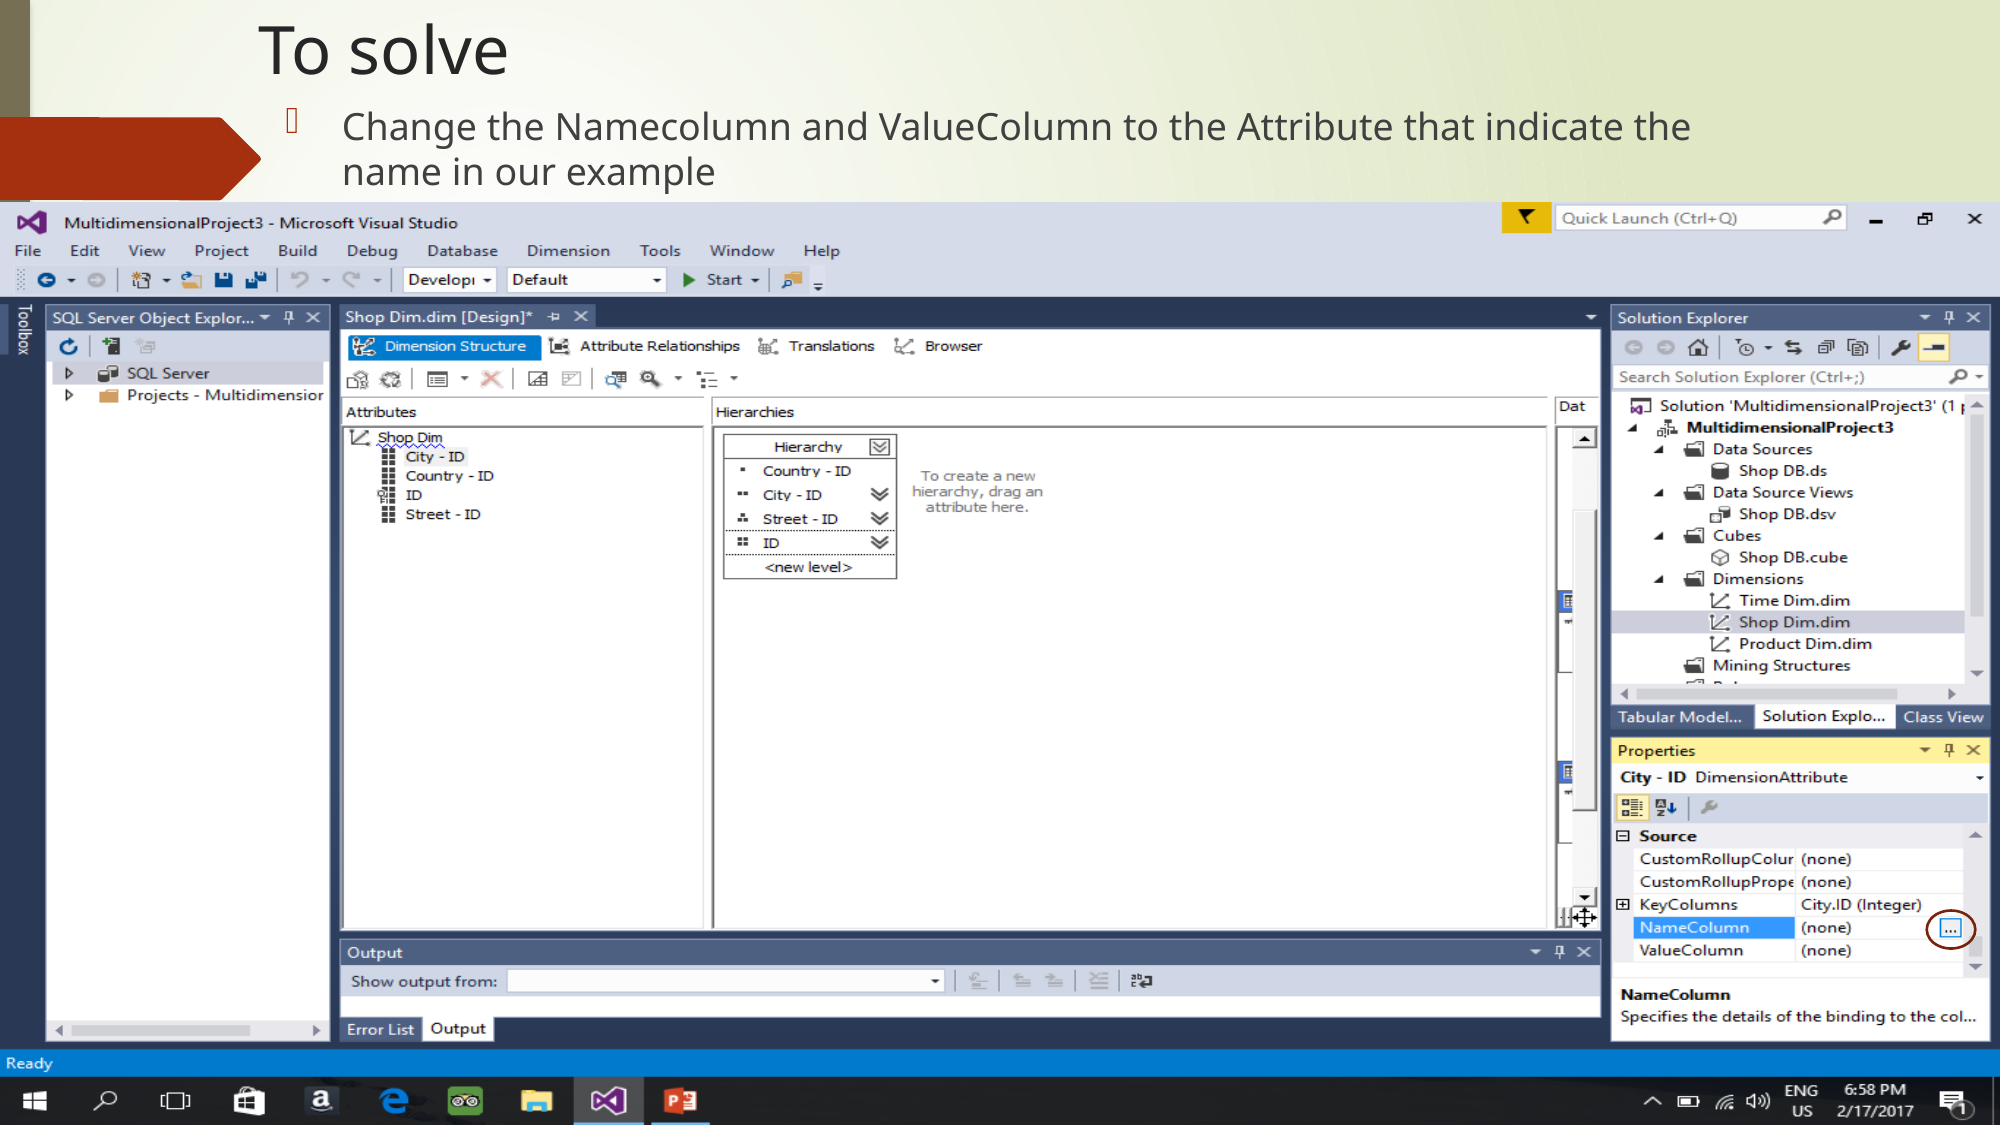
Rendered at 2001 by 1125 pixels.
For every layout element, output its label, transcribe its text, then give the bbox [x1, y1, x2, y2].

picture [0, 202, 2000, 1125]
title To solve [243, 0, 1706, 96]
list Change the Namecolumn and ValueColumn to the Attribute that indicate the name in our example [270, 95, 1733, 200]
